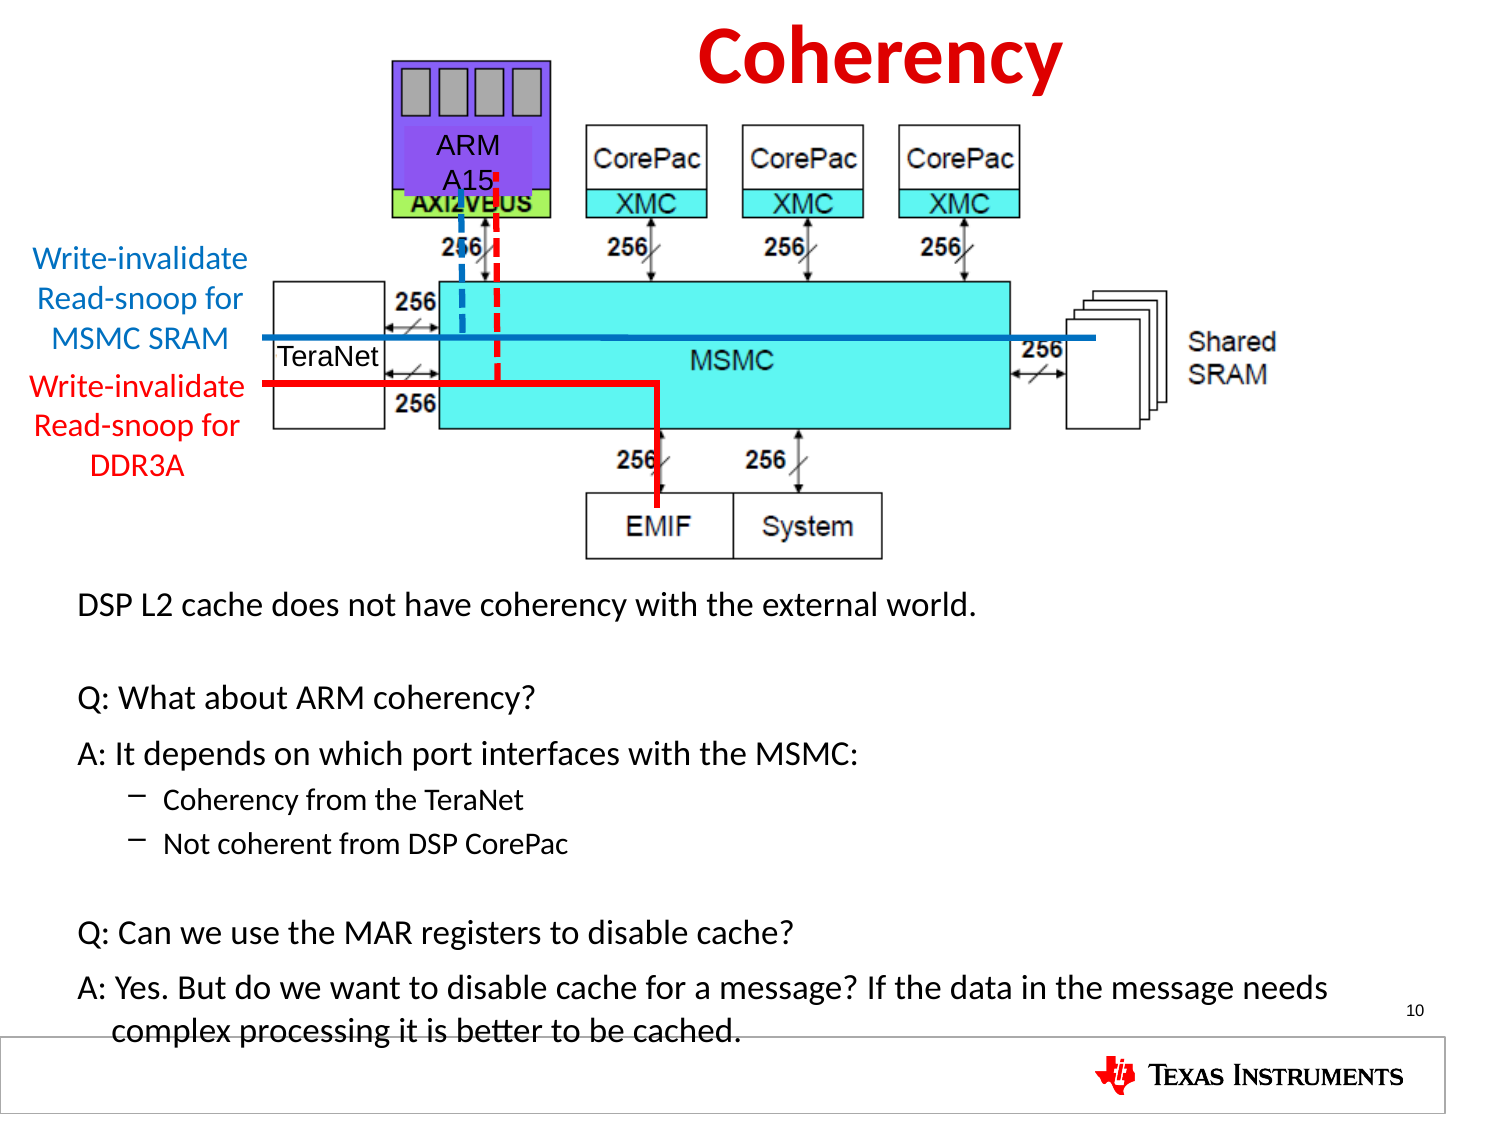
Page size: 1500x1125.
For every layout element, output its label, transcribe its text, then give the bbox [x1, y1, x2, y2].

picture [1095, 1062, 1403, 1095]
slide_number 10 [1413, 992, 1440, 1027]
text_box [12, 12, 1288, 613]
list DSP L2 cache does not have coherency with the external world. Q: What about ARM coherency? A: It depends on which port interfaces with the MSMC: Coherency from the TeraNet Not coherent from DSP CorePac Q: Can we use the MAR registers to disable cache? A: Yes. But do we want to disable cache for a message? If the data in the message needs complex processing it is better to be cached. [62, 573, 1413, 1062]
title Coherency [337, 0, 1426, 126]
